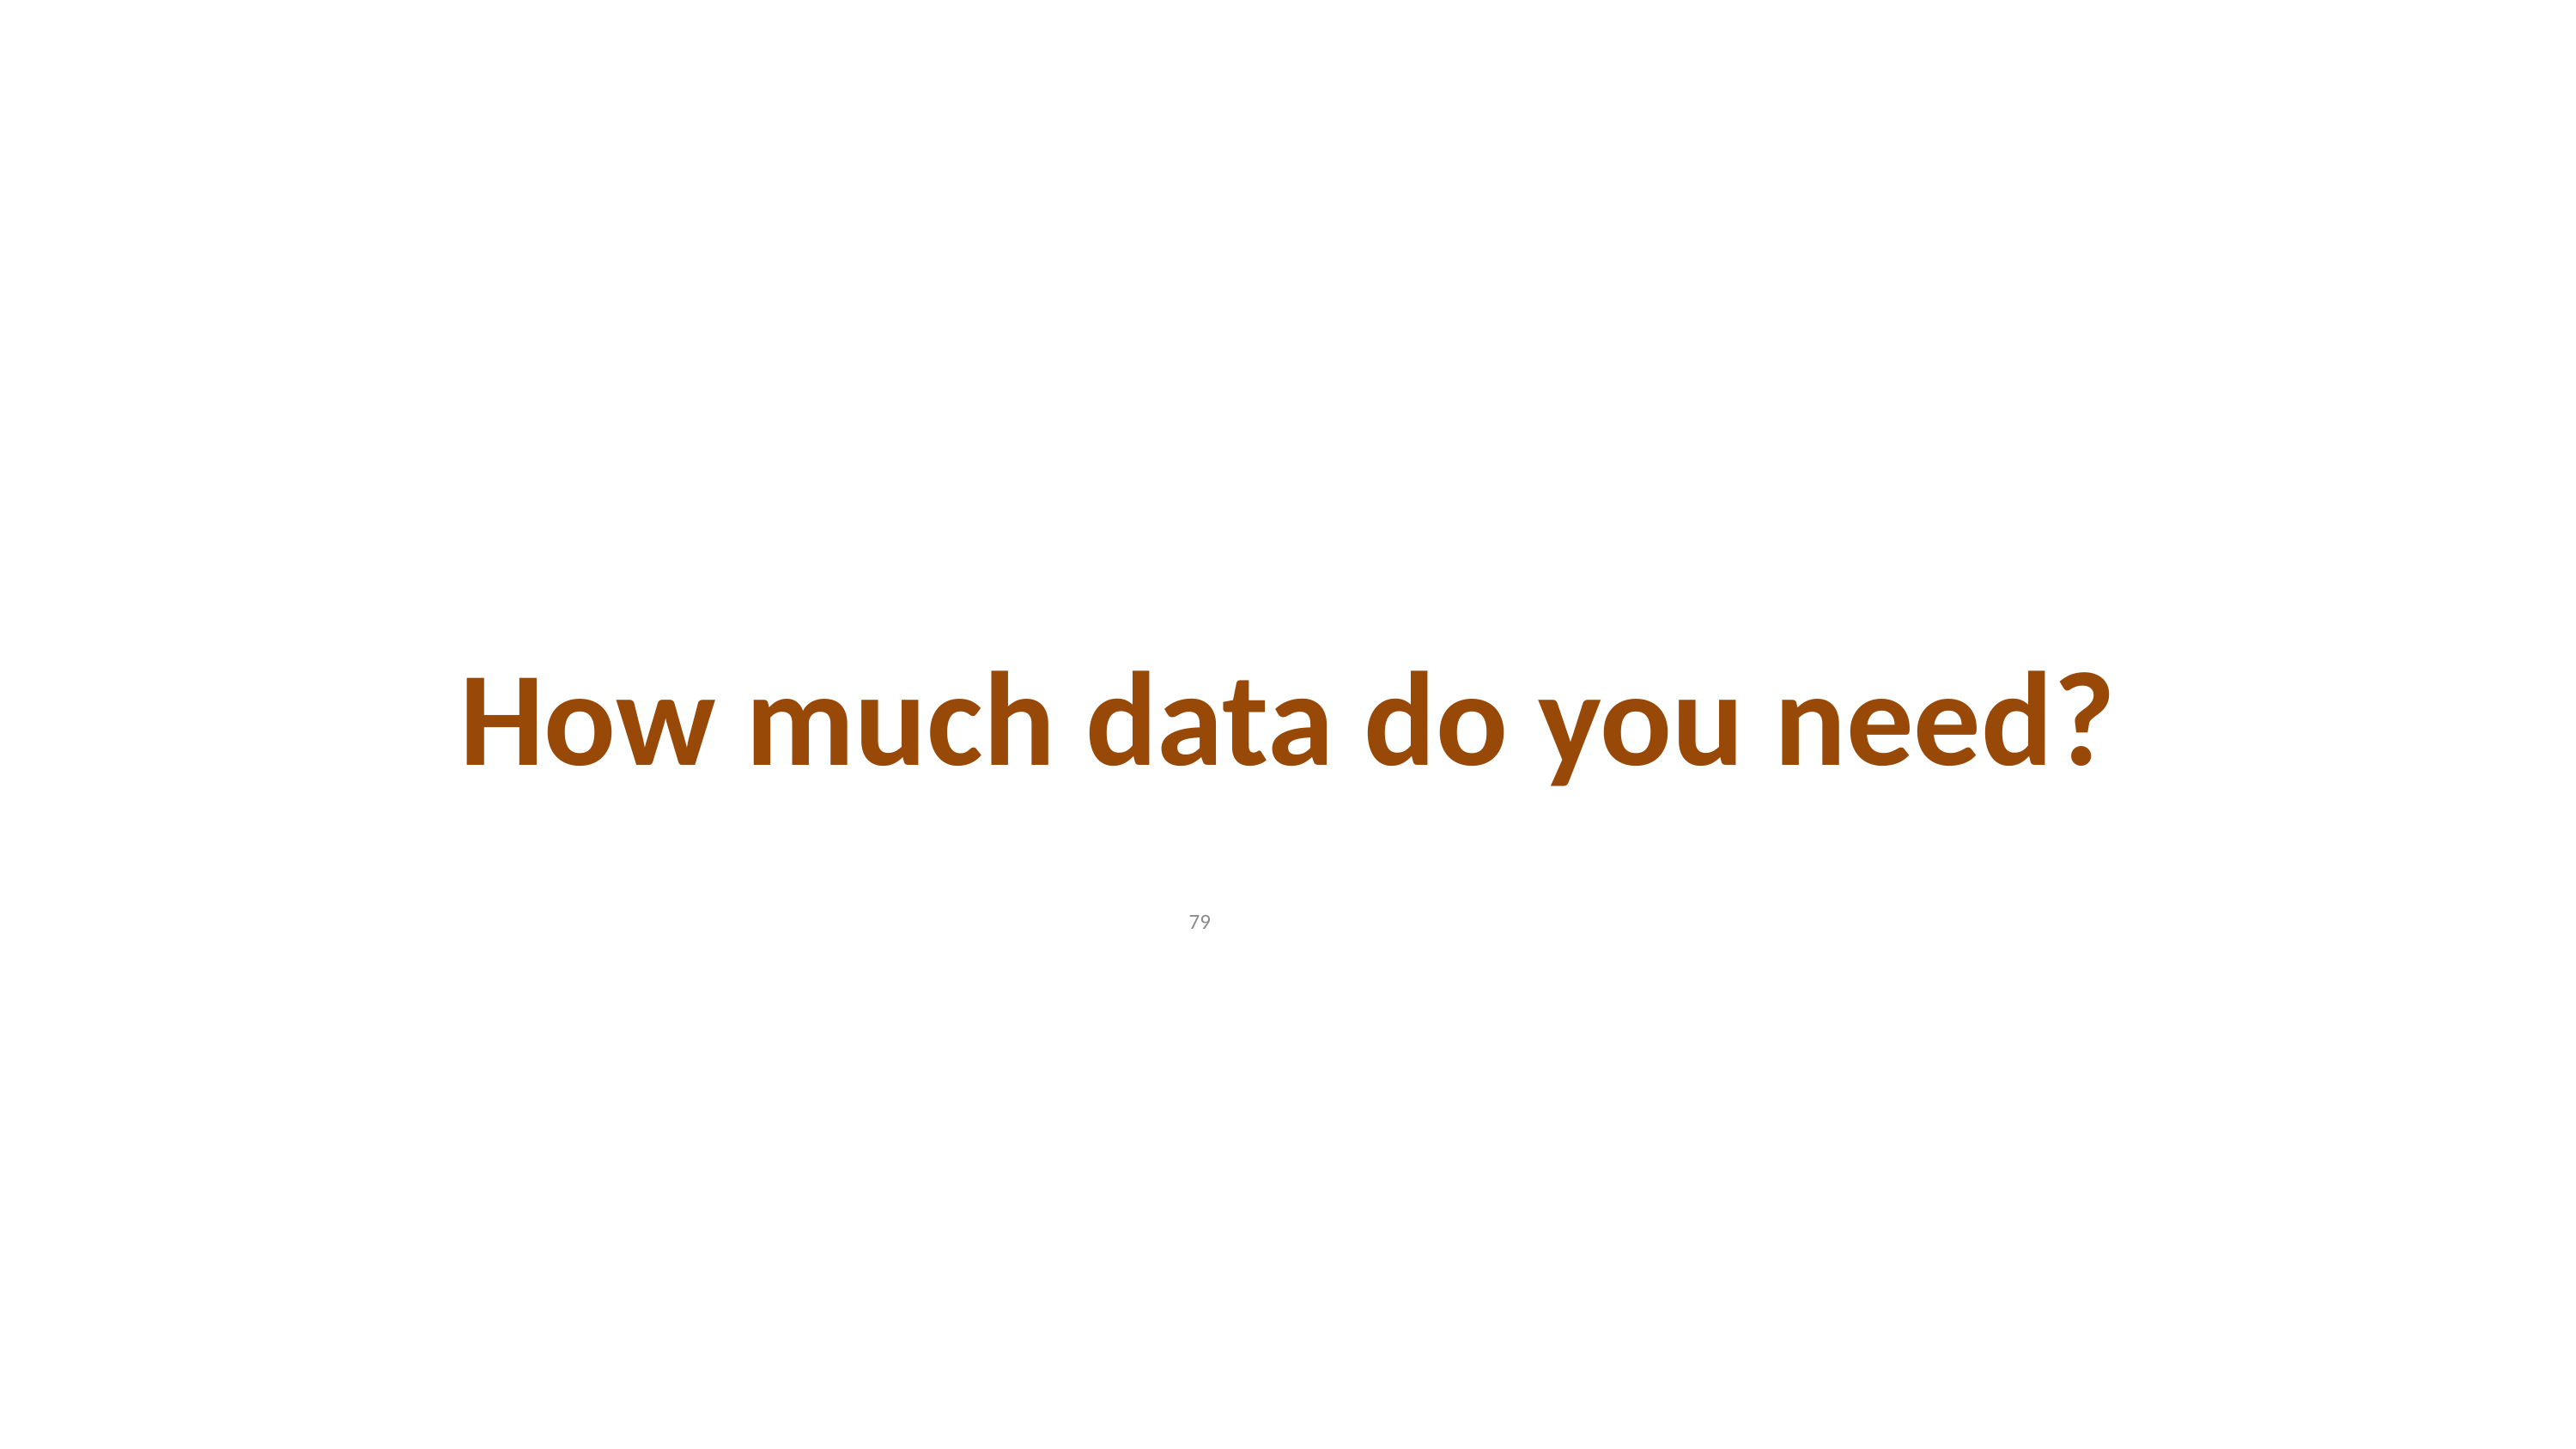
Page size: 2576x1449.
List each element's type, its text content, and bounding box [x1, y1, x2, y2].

title How much data do you need? [234, 415, 2342, 1034]
slide_number 79 [922, 894, 1224, 947]
